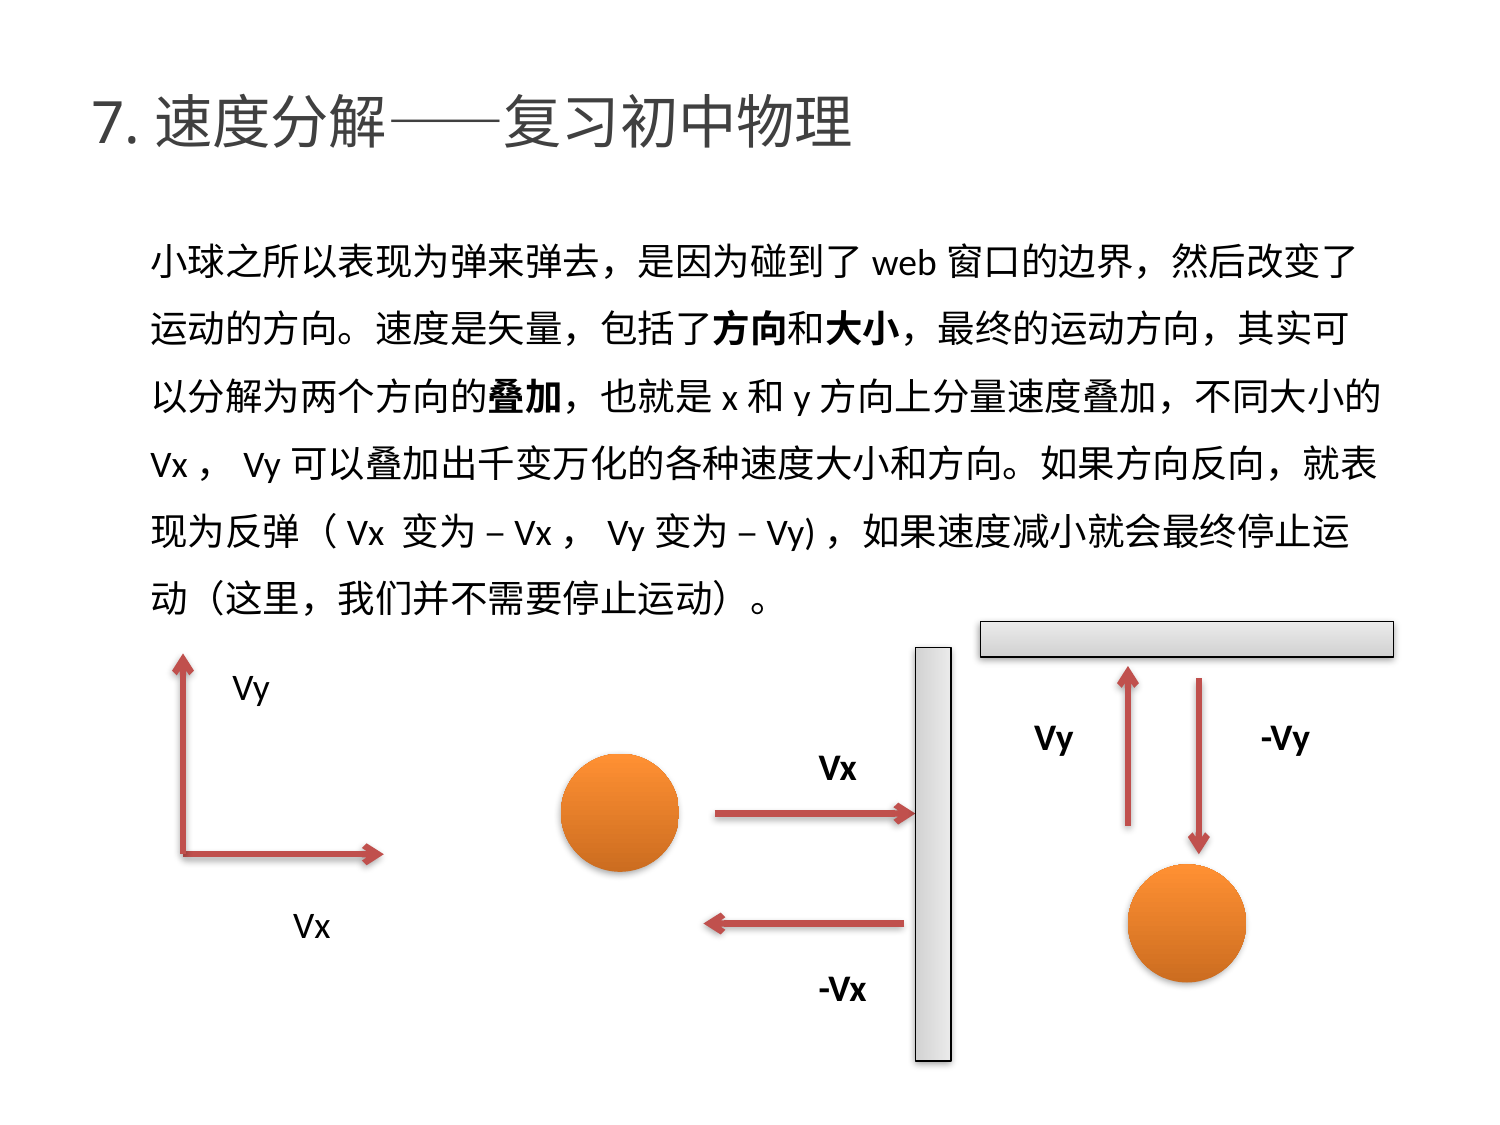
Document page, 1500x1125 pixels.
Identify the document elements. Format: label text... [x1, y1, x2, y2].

text_box 7.速度分解——复习初中物理 [76, 78, 1353, 163]
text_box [182, 621, 1394, 1062]
text_box 小球之所以表现为弹来弹去，是因为碰到了web窗口的边界，然后改变了运动的方向。速度是矢量，包括了方向和大小，最终的运动方向，其实可以分解为两个方向的叠加，也就是x和y方向上分量速度叠加，不同大小的Vx，Vy可以叠加出千变万化的各种速度大小和方向。如果方向反向，就表现为反弹（Vx 变为 –Vx，Vy变为 –Vy)，如果速度减小就会最终停止运动（这里，我们并不需要停止运动）。 [135, 208, 1400, 628]
